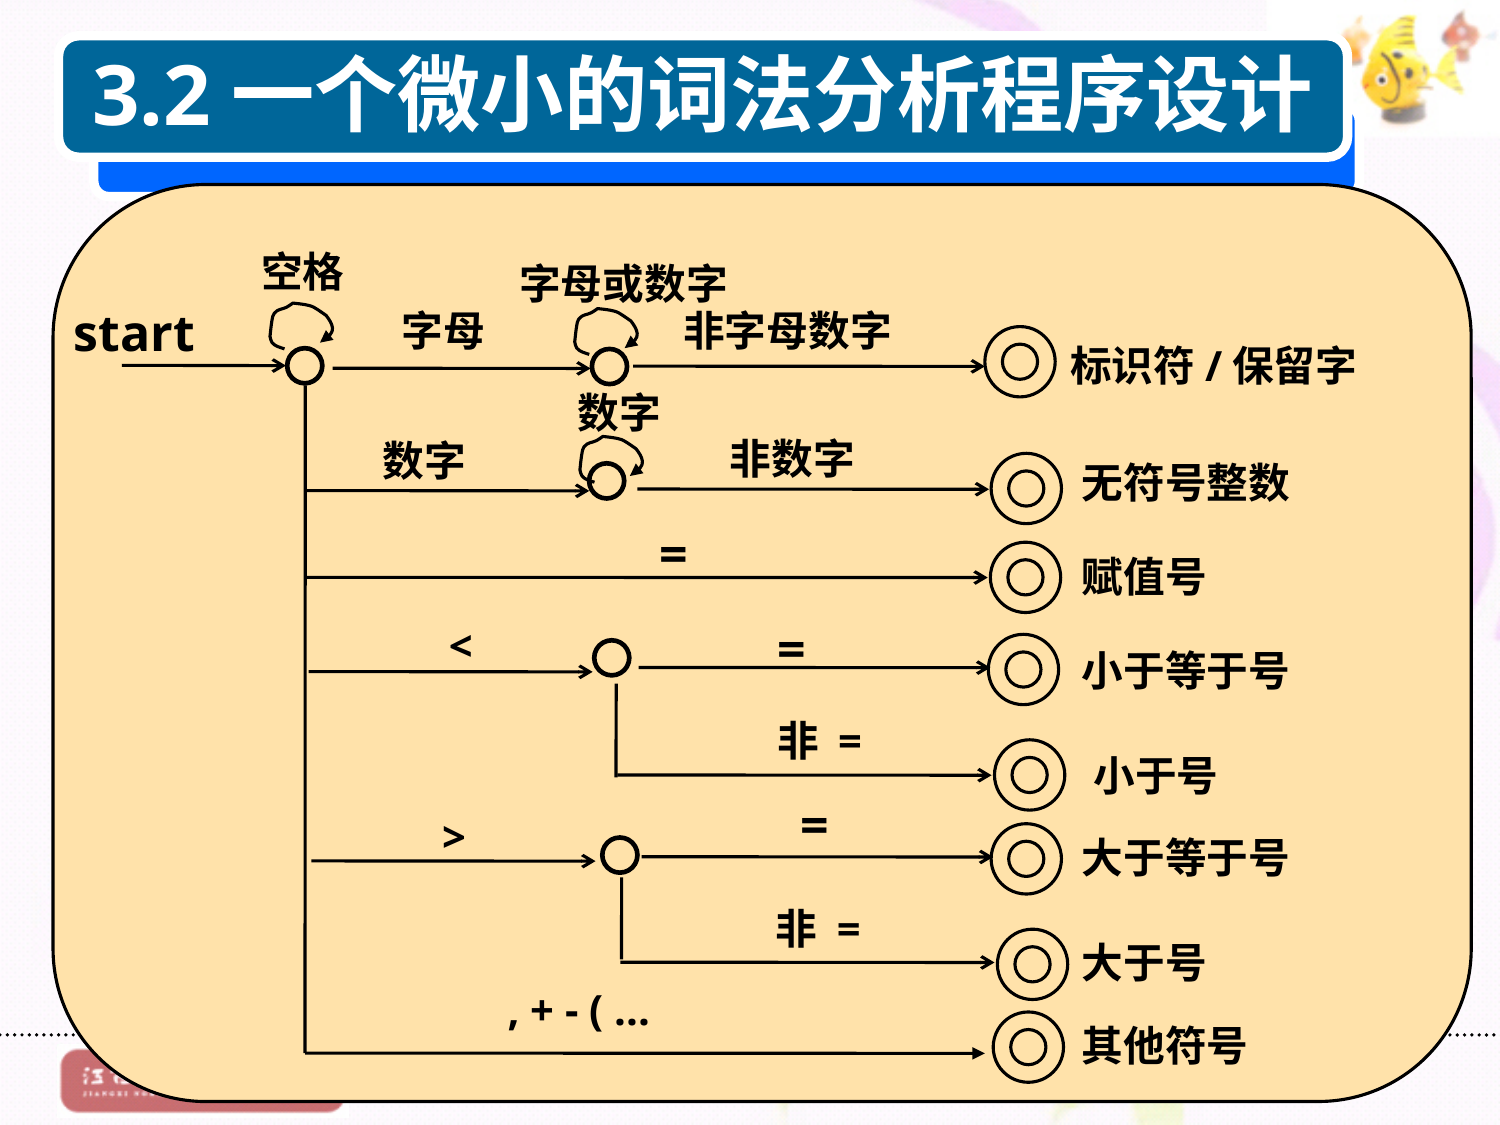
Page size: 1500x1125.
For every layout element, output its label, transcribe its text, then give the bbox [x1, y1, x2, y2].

picture [0, 0, 1500, 1125]
text_box 3.2一个微小的词法分析程序设计 [58, 35, 1348, 158]
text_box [52, 184, 1472, 1102]
text_box [93, 105, 1360, 182]
